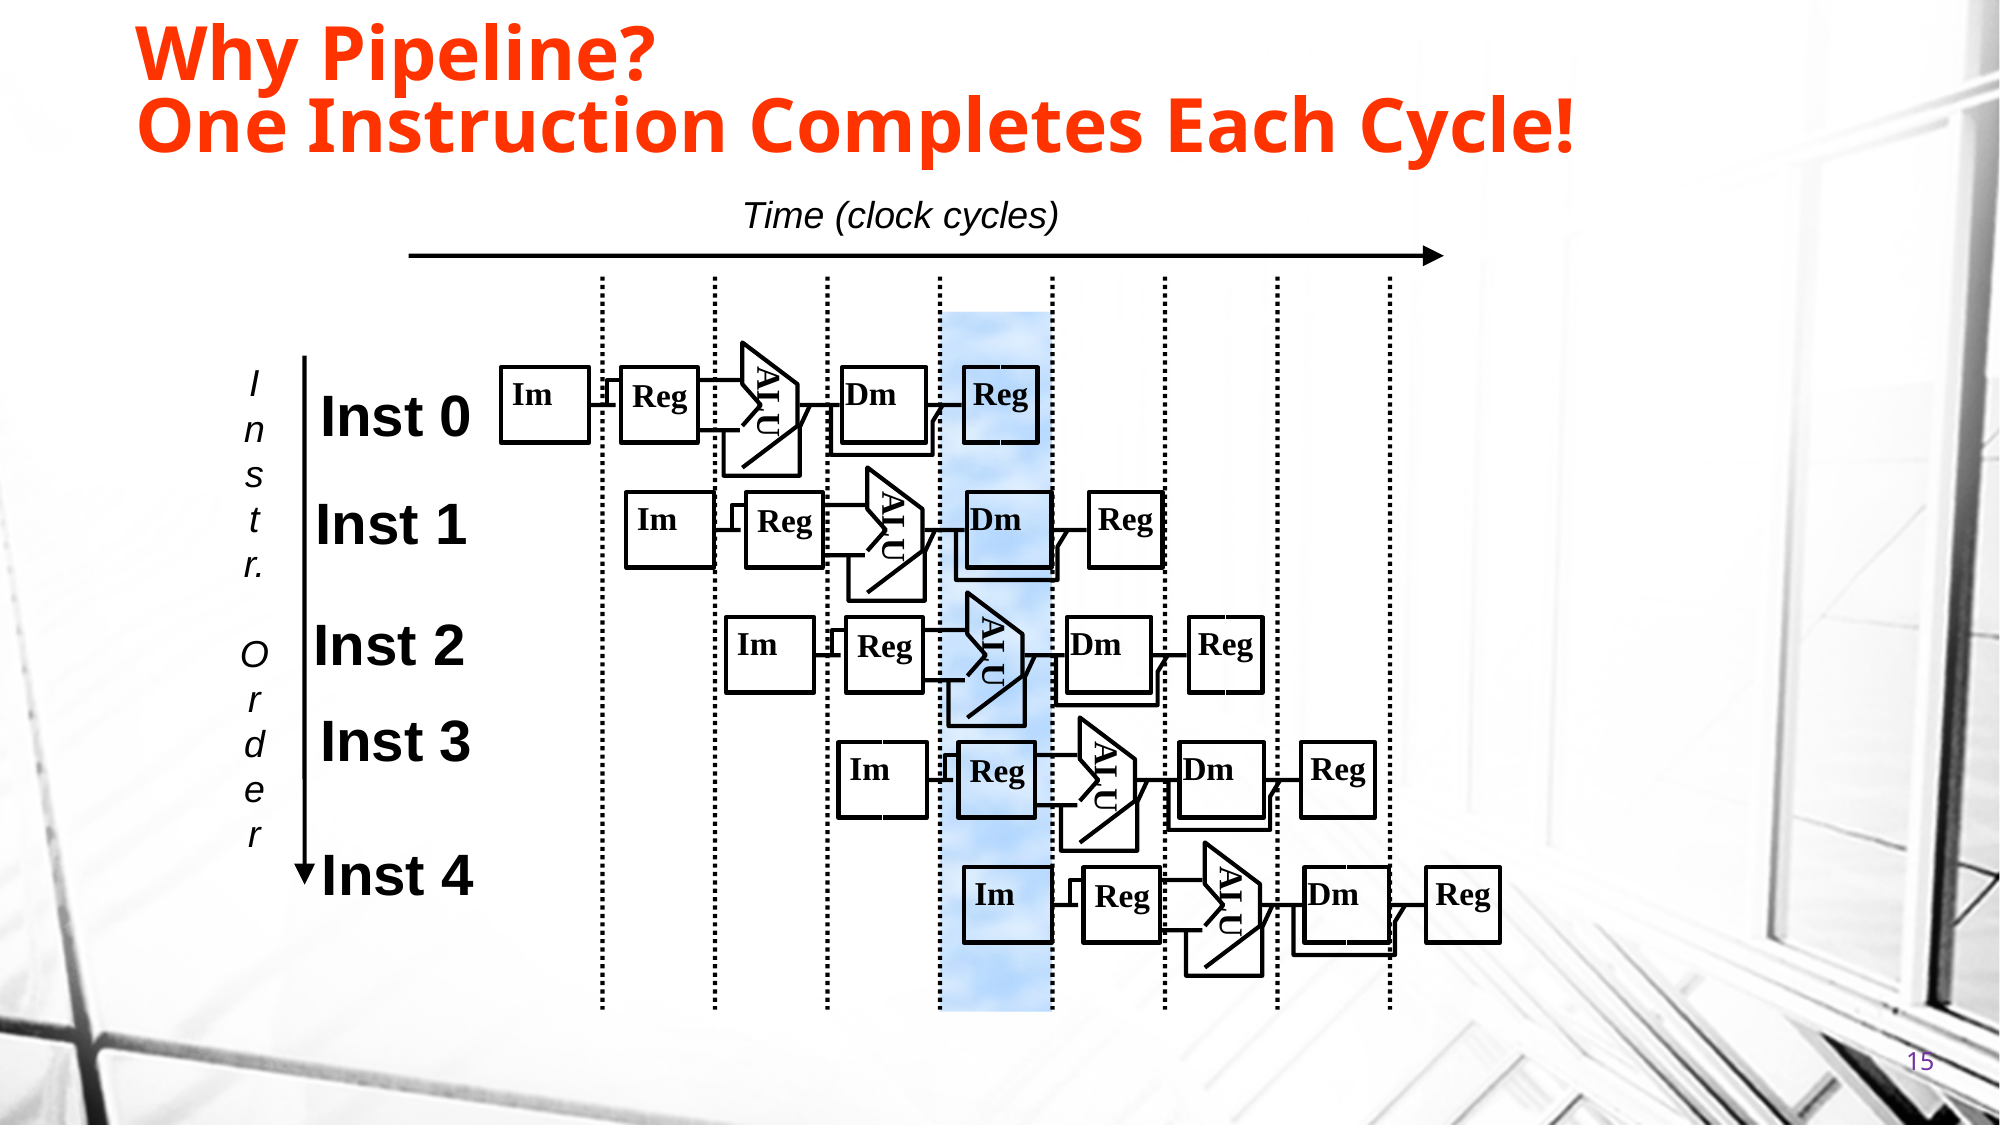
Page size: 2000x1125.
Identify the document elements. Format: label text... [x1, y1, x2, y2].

title Why Pipeline? One Instruction Completes Each Cycle! [124, 19, 1788, 188]
picture [0, 0, 2000, 1125]
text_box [224, 187, 1507, 1012]
